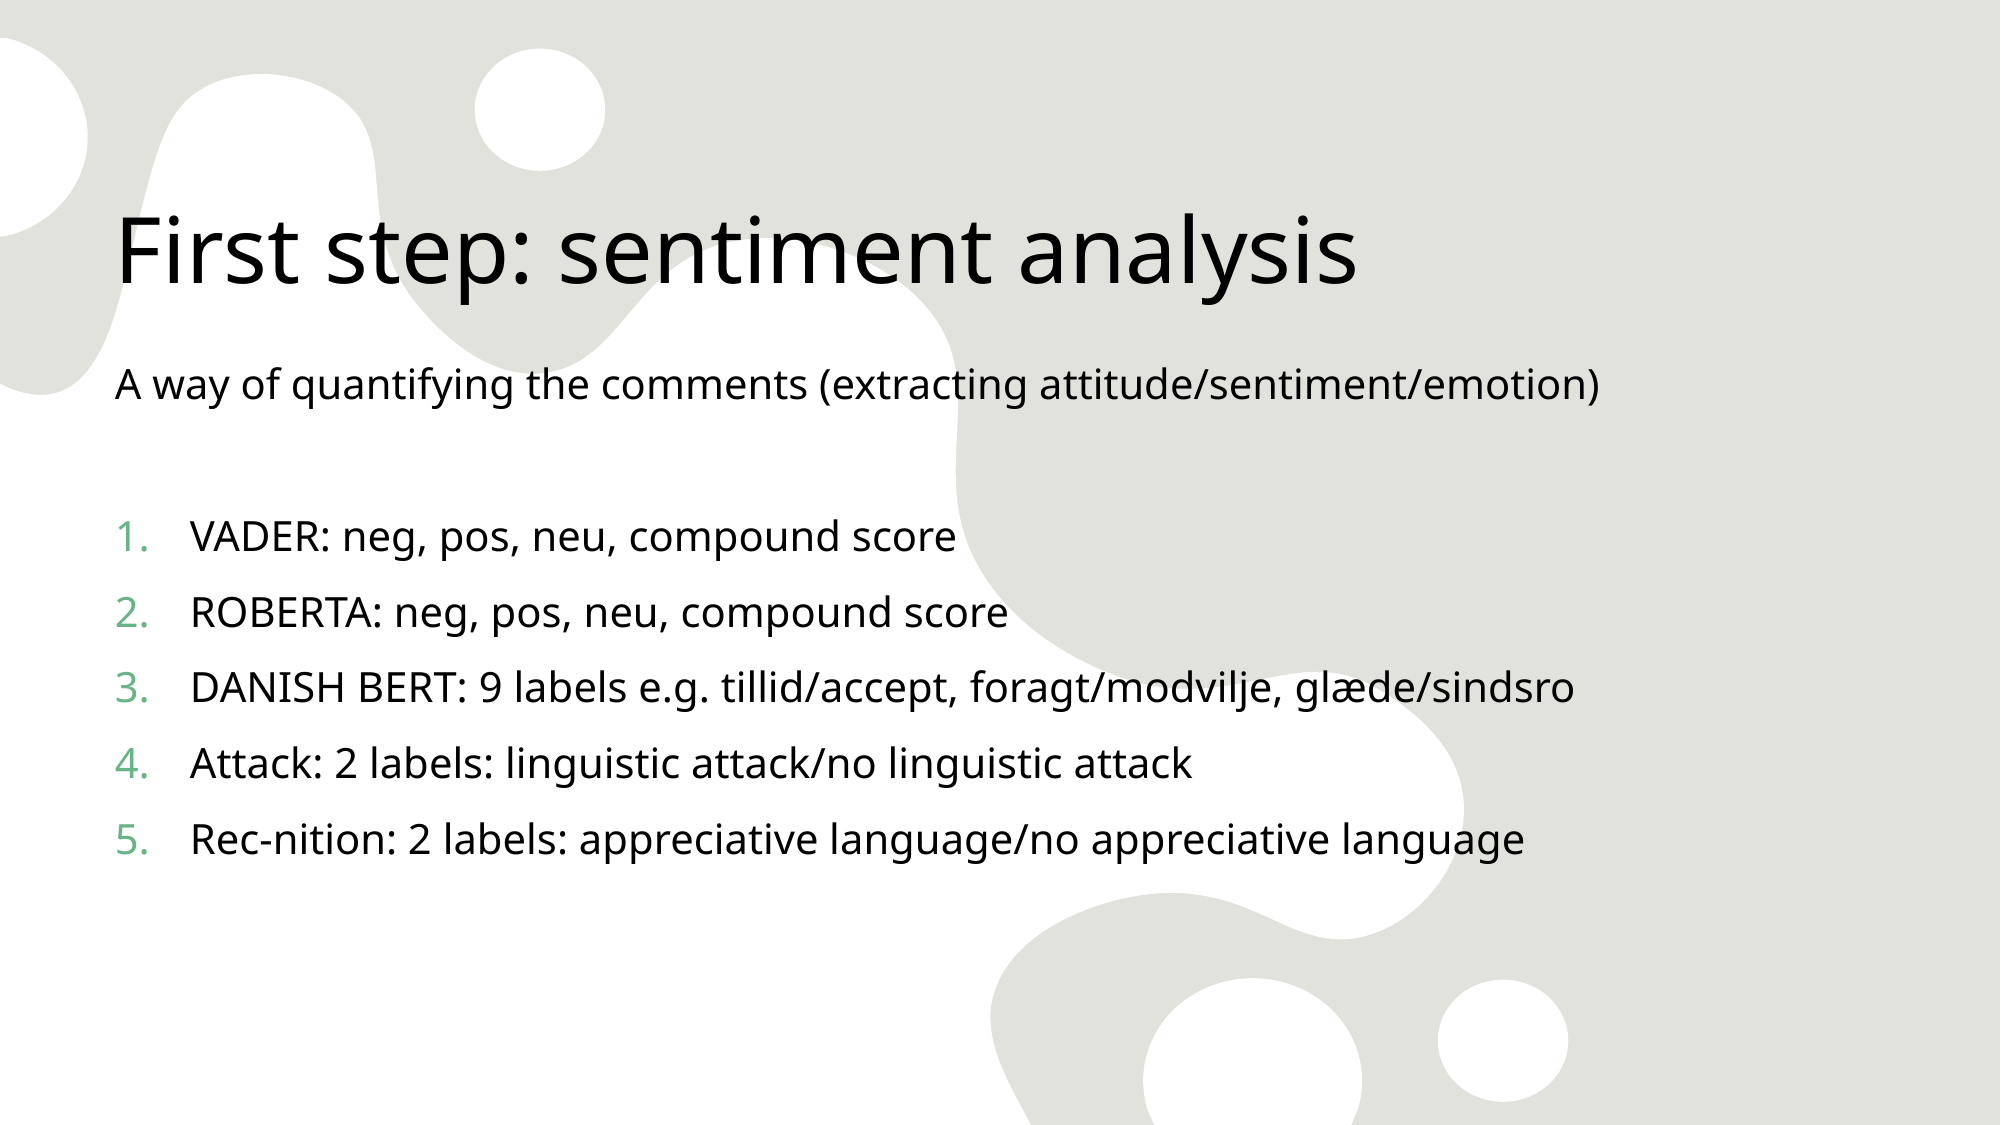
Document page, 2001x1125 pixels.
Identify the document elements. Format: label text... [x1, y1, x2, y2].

title First step: sentiment analysis [99, 91, 1900, 309]
list A way of quantifying the comments (extracting attitude/sentiment/emotion) VADER: neg, pos, neu, compound score ROBERTA: neg, pos, neu, compound score DANISH BERT: 9 labels e.g. tillid/accept, foragt/modvilje, glæde/sindsro Attack: 2 labels: linguistic attack/no linguistic attack Rec-nition: 2 labels: appreciative language/no appreciative language [99, 345, 1900, 1008]
